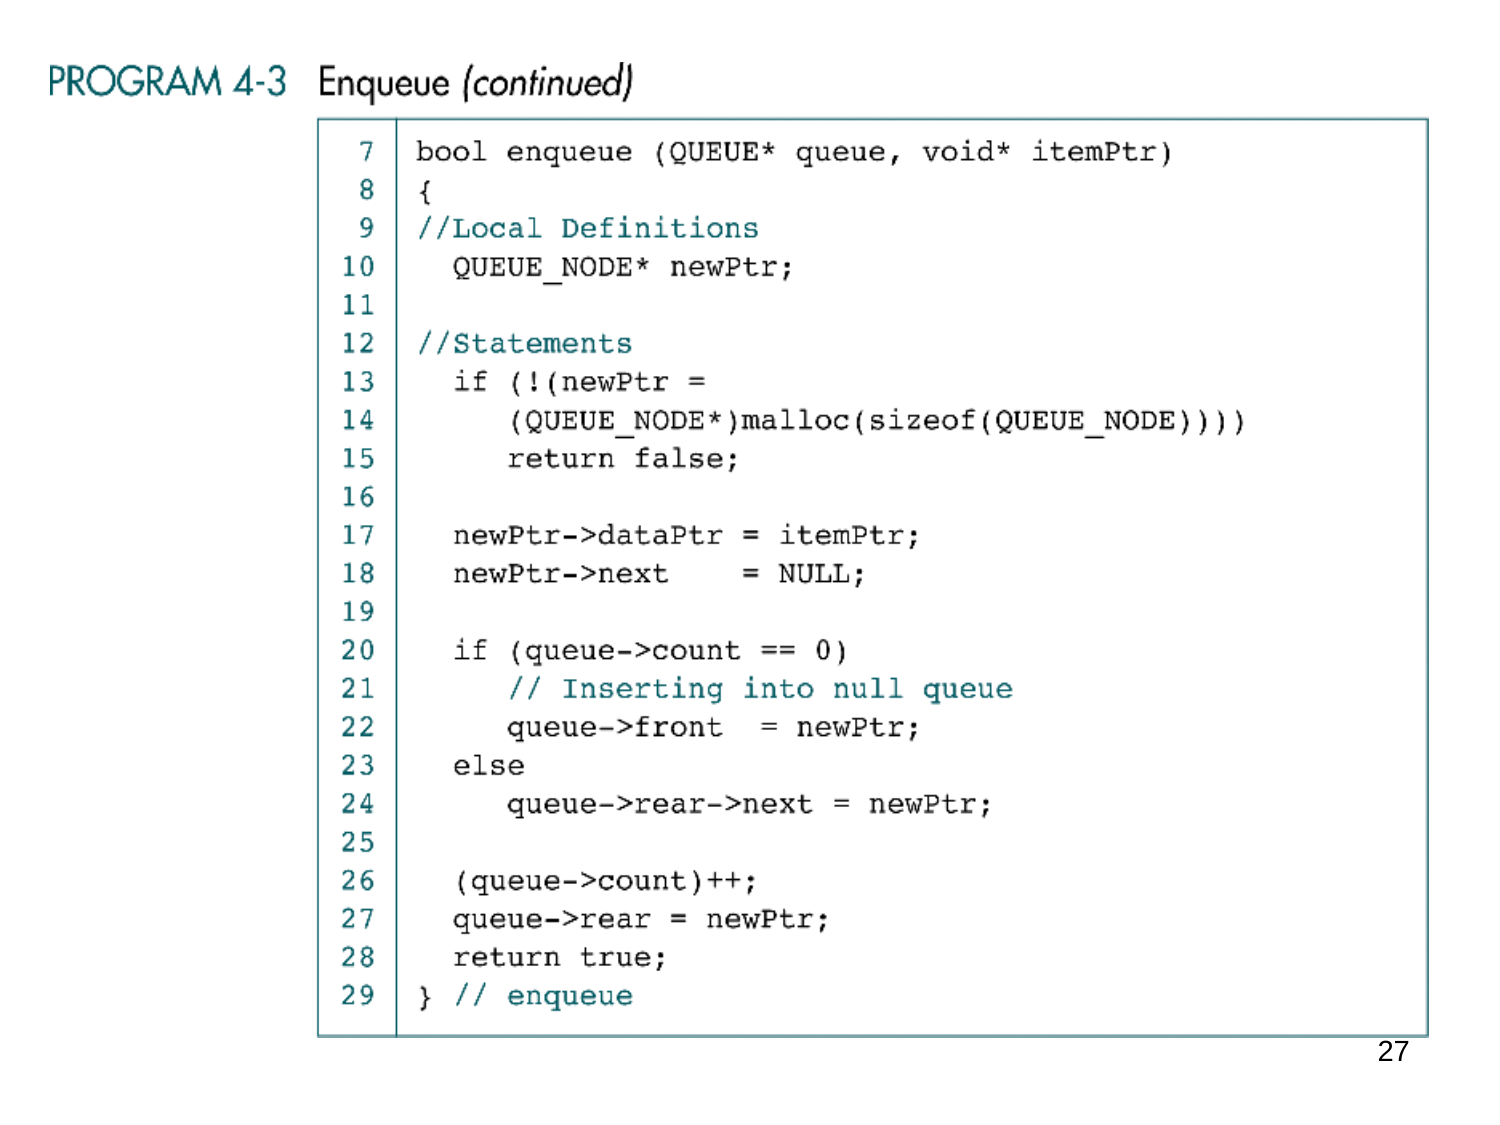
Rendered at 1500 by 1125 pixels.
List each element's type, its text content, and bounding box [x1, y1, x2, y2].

slide_number 27 [1074, 1045, 1426, 1103]
picture [49, 62, 1429, 1038]
